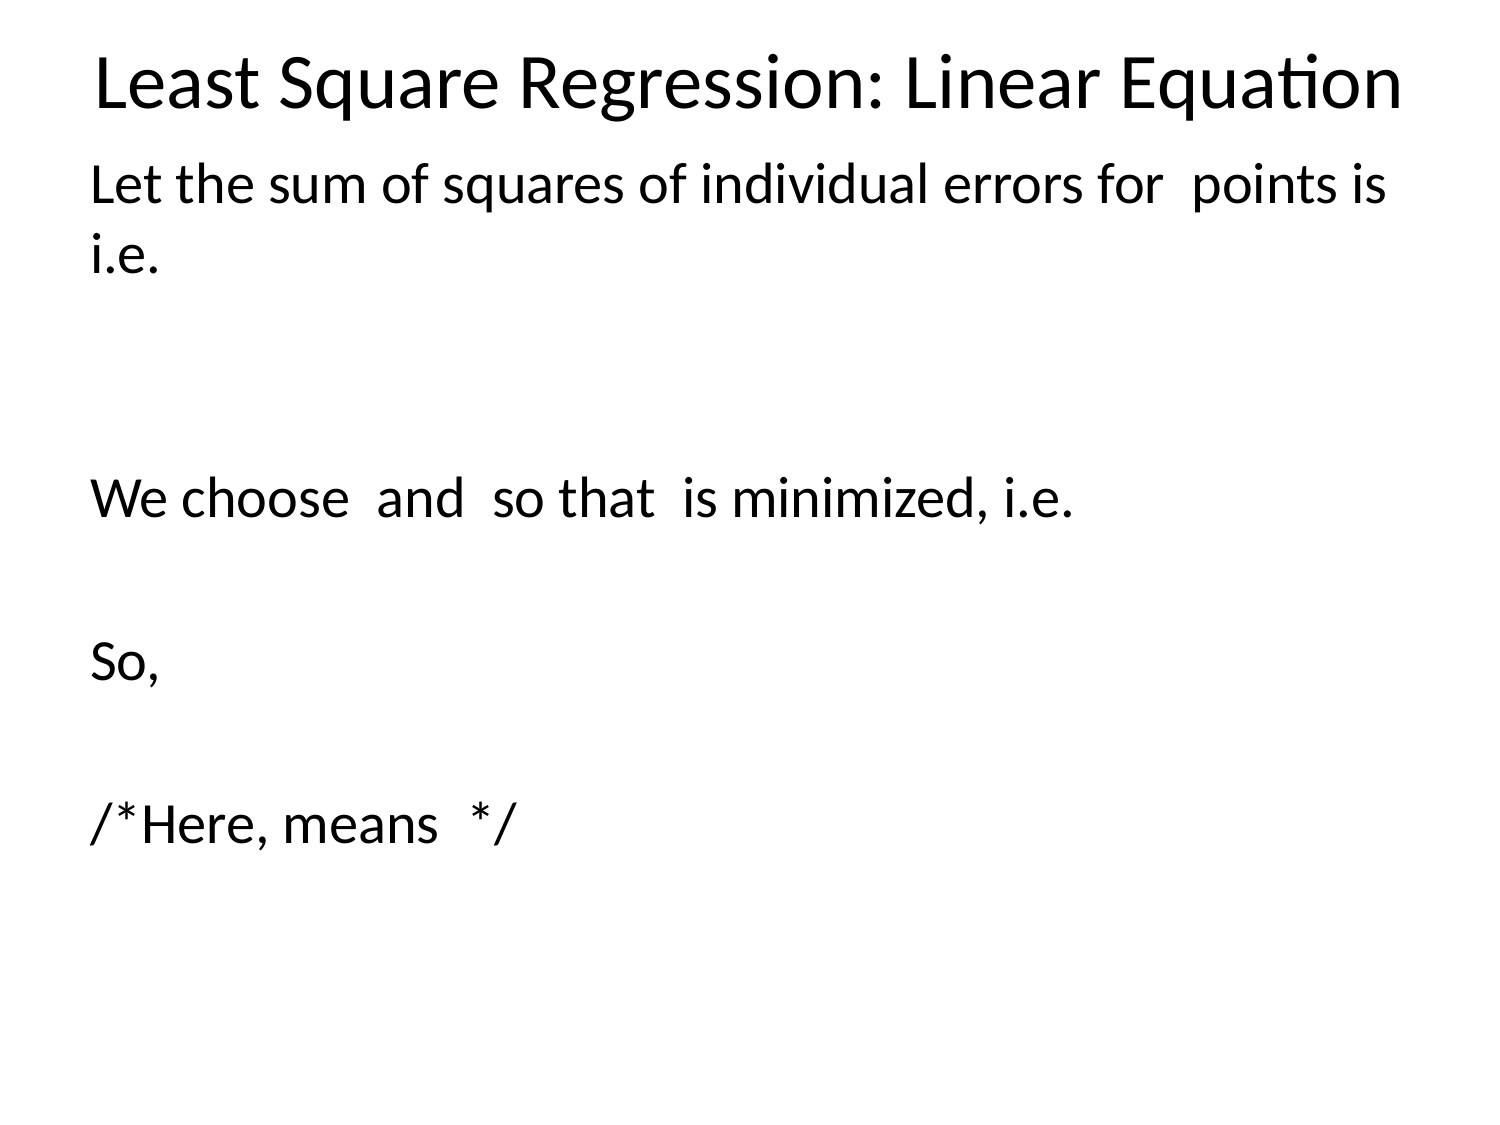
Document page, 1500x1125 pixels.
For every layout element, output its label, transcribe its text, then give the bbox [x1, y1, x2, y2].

title Least Square Regression: Linear Equation [37, 12, 1463, 143]
